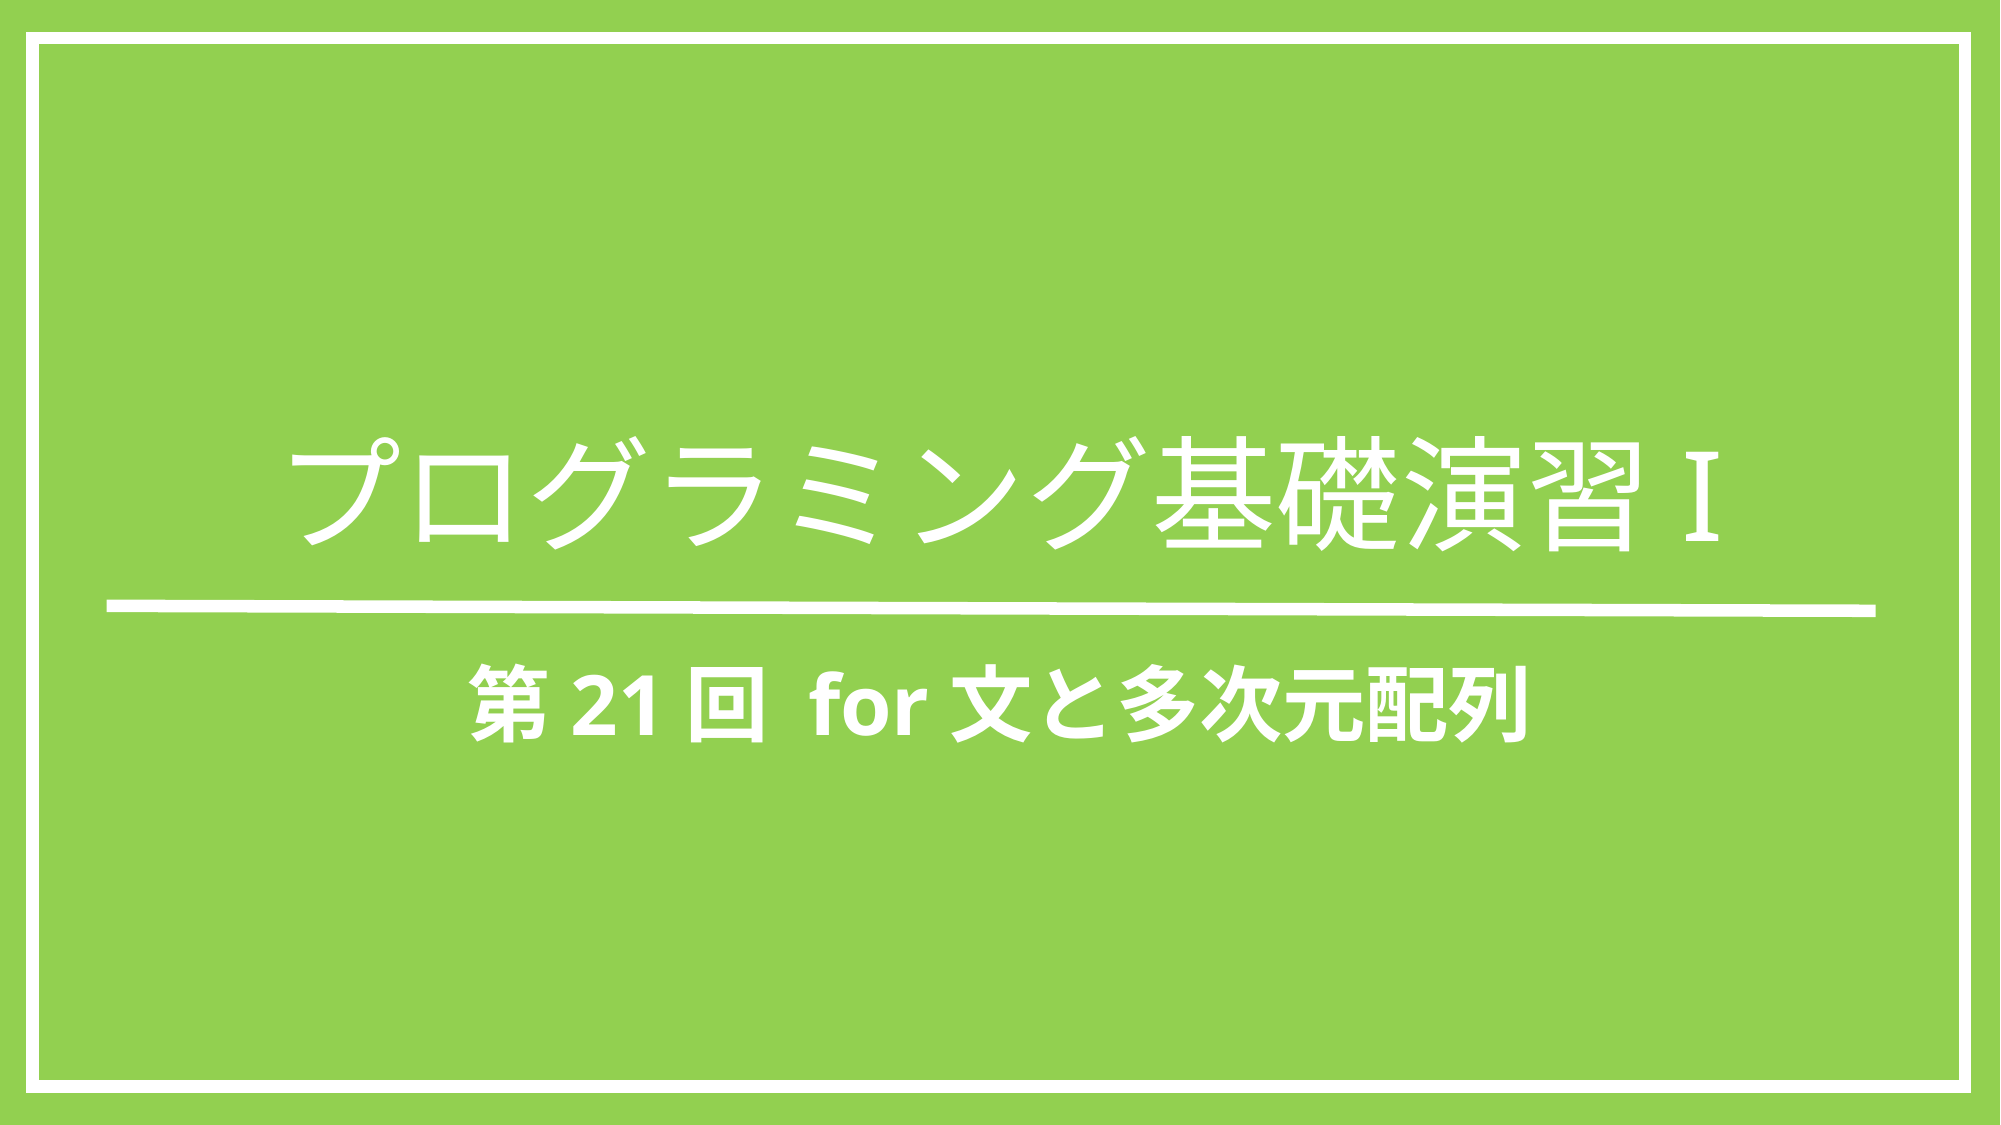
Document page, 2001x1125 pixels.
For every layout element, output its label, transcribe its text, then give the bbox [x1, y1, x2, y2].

subtitle 第21回 for文と多次元配列 [249, 655, 1750, 928]
title プログラミング基礎演習I [249, 184, 1750, 576]
